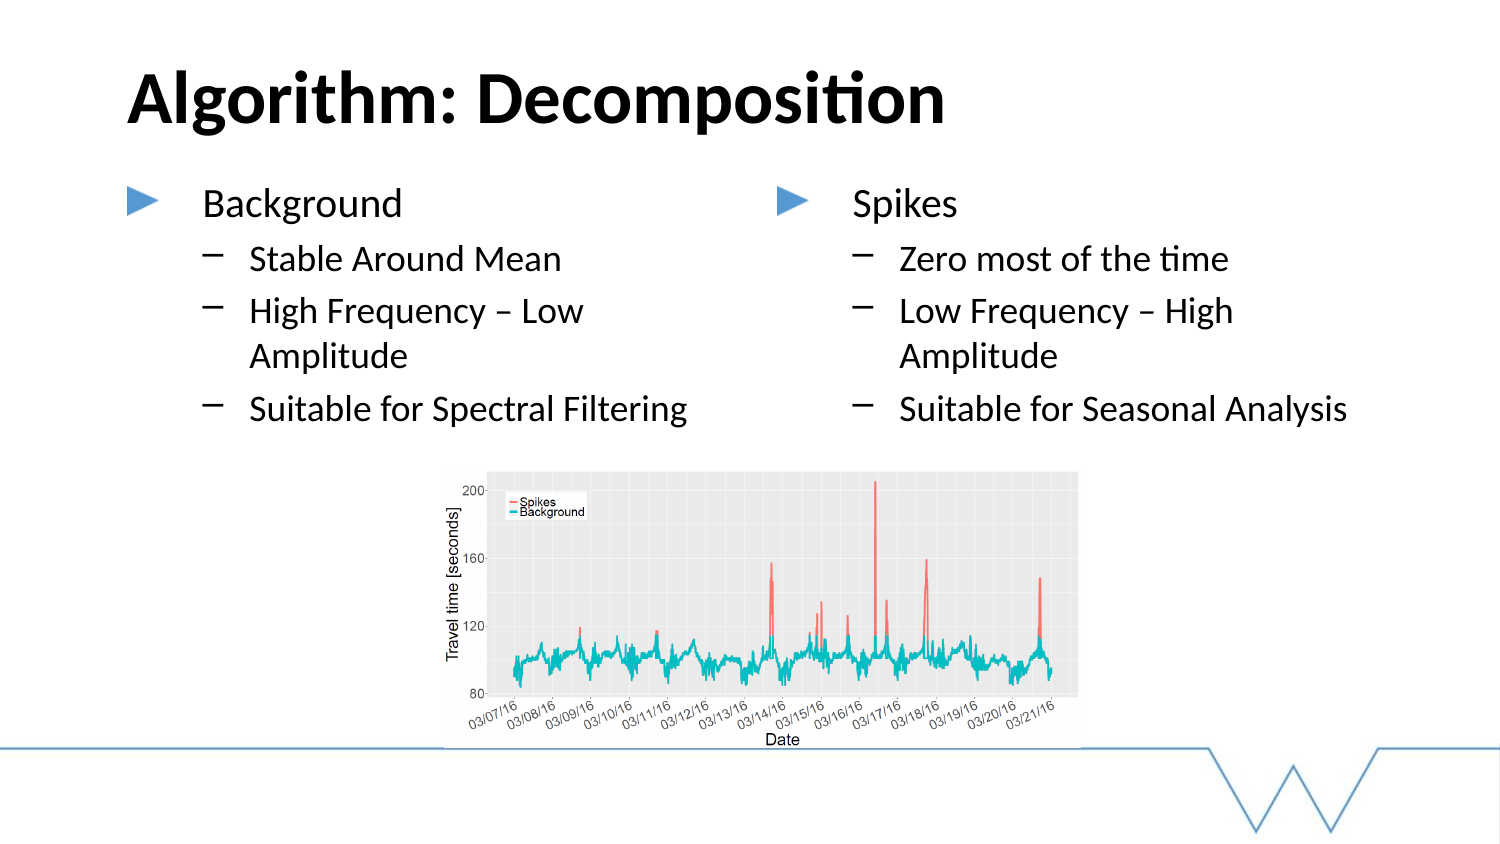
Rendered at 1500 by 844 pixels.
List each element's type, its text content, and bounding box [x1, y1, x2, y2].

picture [777, 186, 809, 216]
title Algorithm: Decomposition [112, 28, 1388, 160]
picture [0, 468, 1500, 844]
list Spikes Zero most of the time Low Frequency – High Amplitude Suitable for Seasonal Analysis [762, 168, 1388, 676]
list Background Stable Around Mean High Frequency – Low Amplitude Suitable for Spectral Filtering [112, 168, 738, 676]
picture [127, 186, 159, 216]
